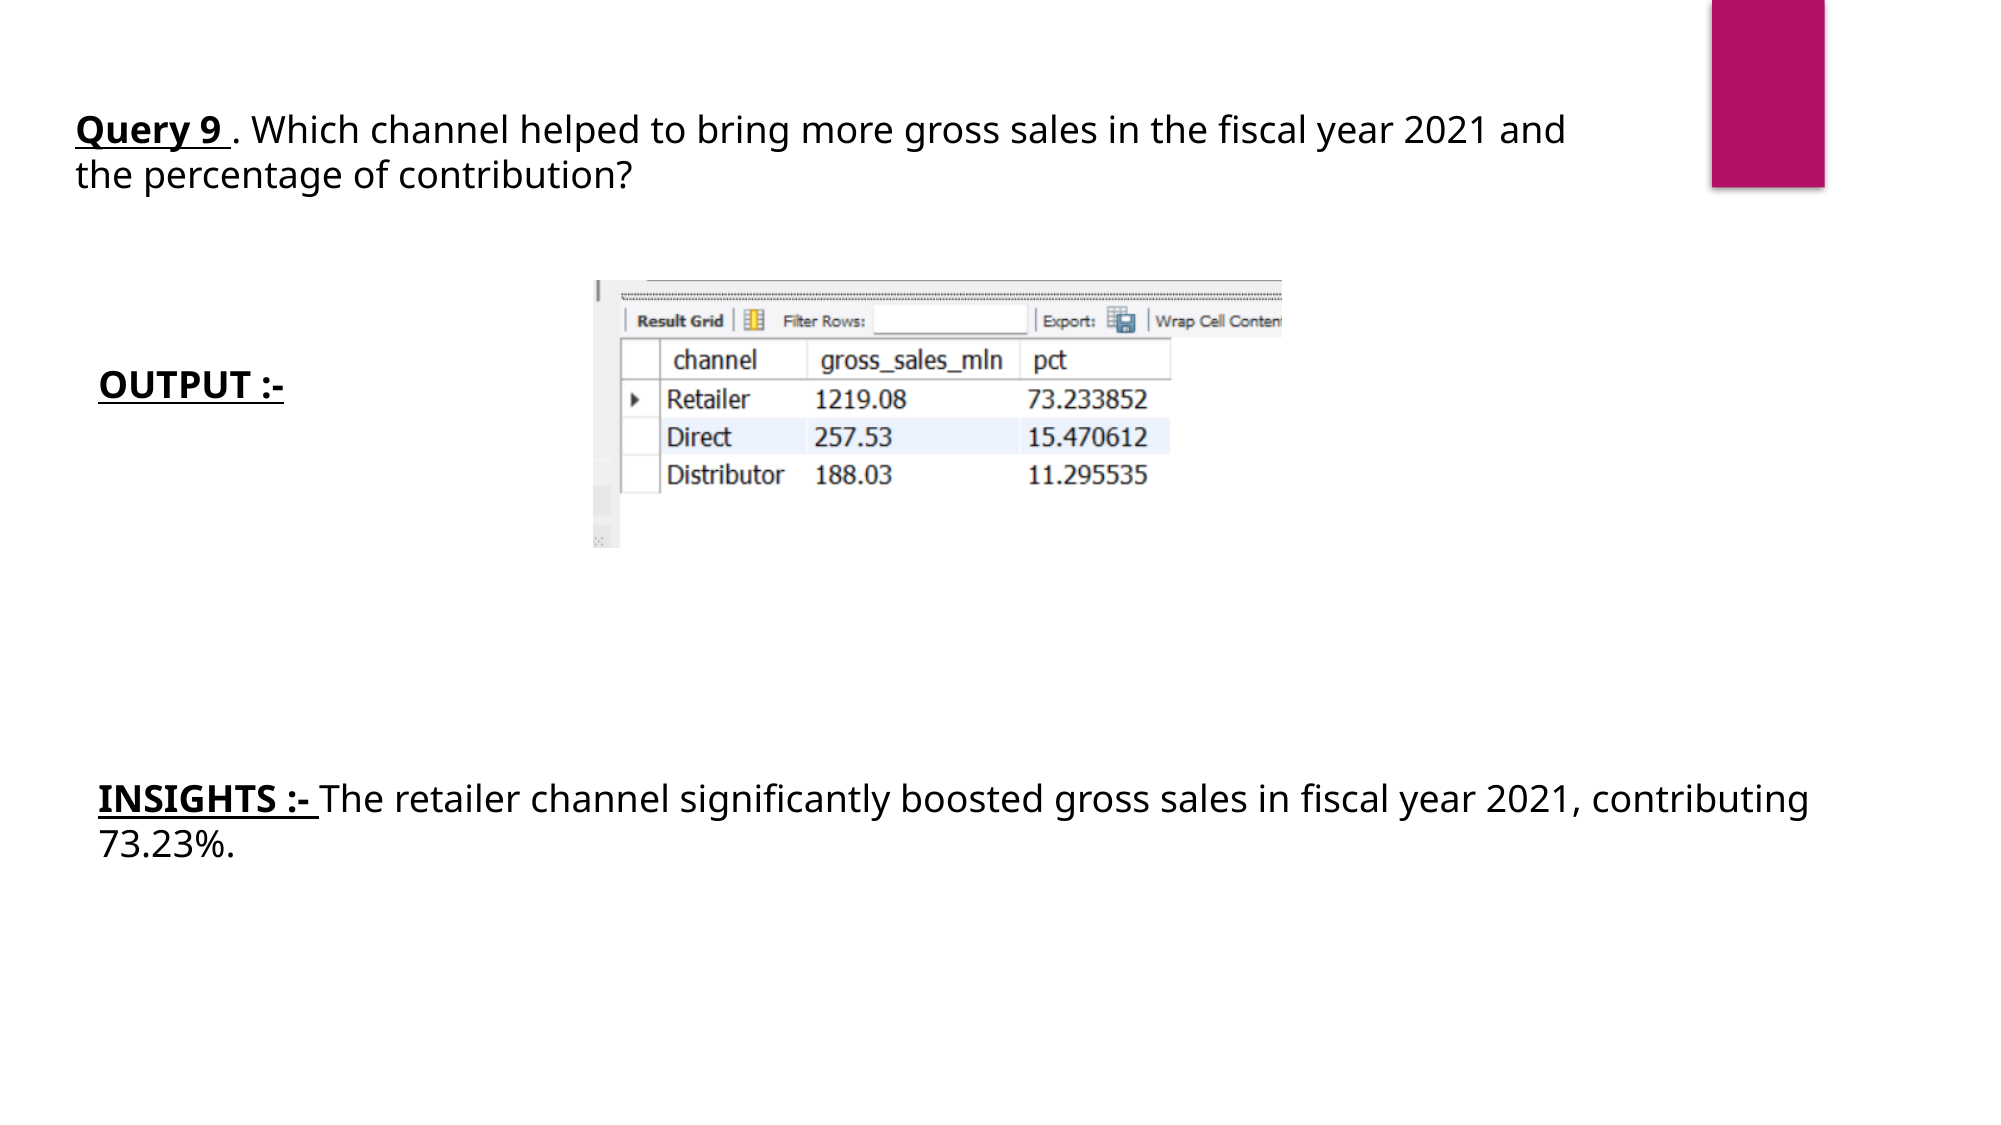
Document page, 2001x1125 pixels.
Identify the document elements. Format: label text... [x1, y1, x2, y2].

text_box OUTPUT :- [83, 353, 357, 414]
text_box INSIGHTS :- The retailer channel significantly boosted gross sales in fiscal year 2021, contributing 73.23%. [83, 768, 1888, 918]
text_box Query 9 . Which channel helped to bring more gross sales in the fiscal year 2021 and the percentage of contribution? [60, 98, 1586, 204]
picture [593, 280, 1282, 548]
